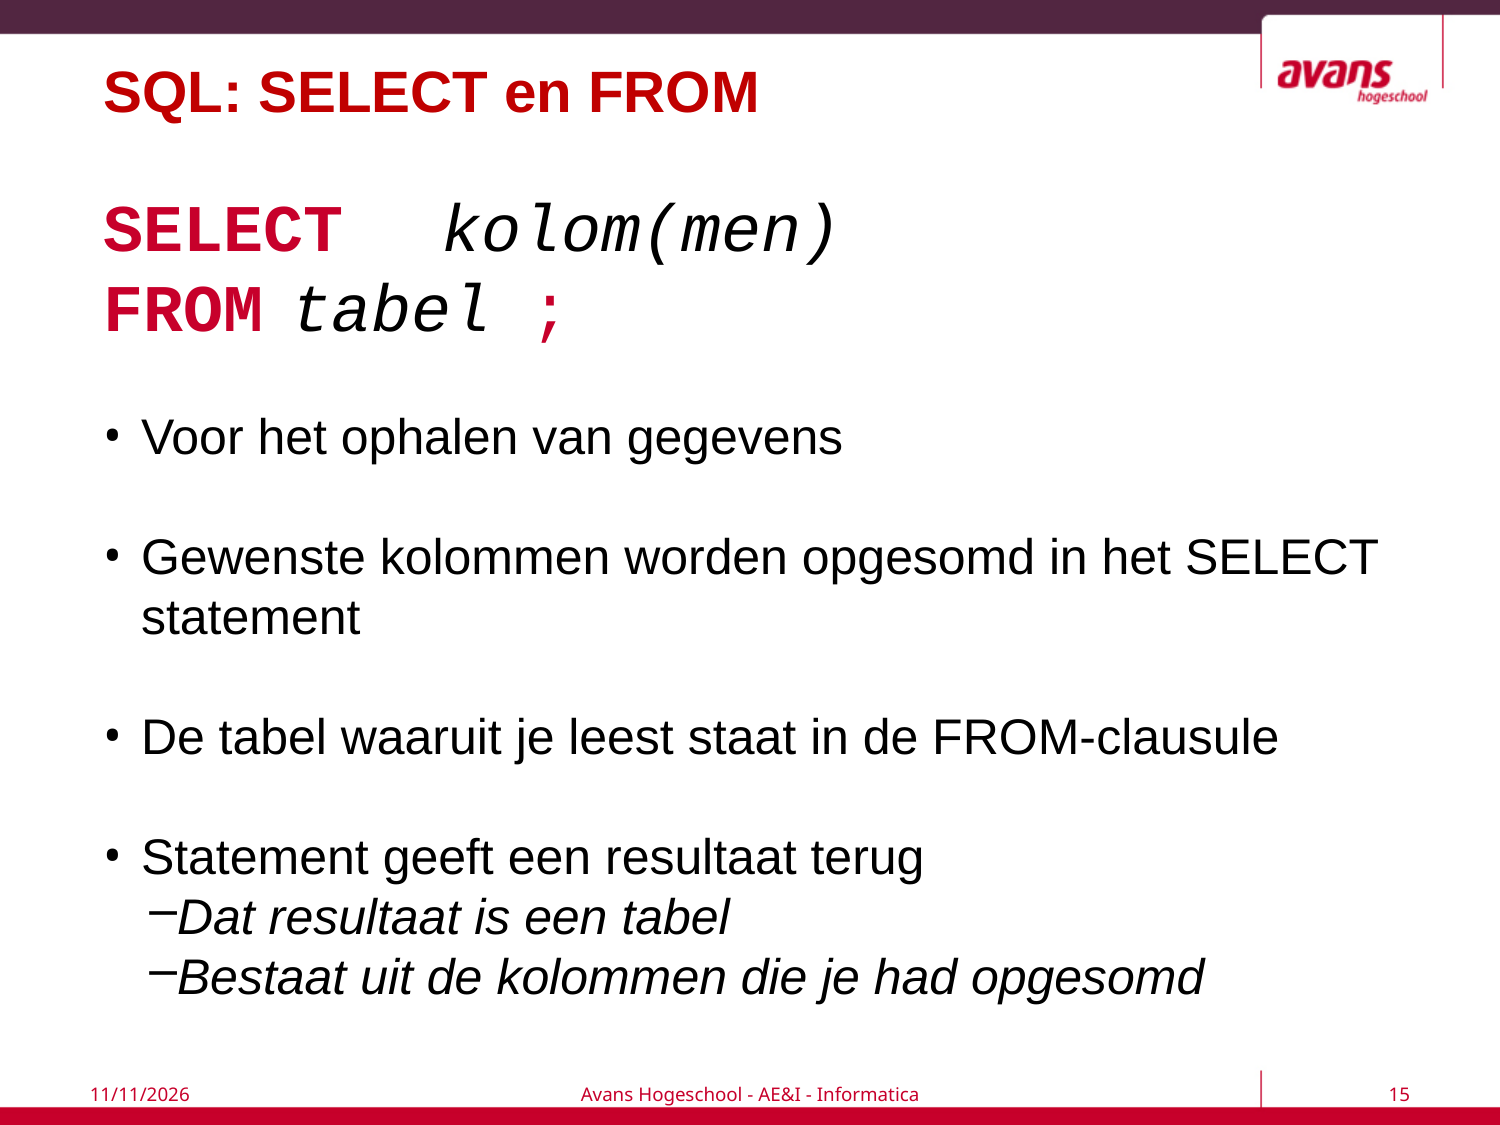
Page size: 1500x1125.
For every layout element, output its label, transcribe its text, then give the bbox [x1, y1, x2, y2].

title SQL: SELECT en FROM [88, 46, 1500, 166]
slide_number 15 [1074, 1074, 1425, 1111]
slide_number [75, 1074, 425, 1111]
list SELECT kolom(men) FROM tabel ; Voor het ophalen van gegevens Gewenste kolommen worden opgesomd in het SELECT statement De tabel waaruit je leest staat in de FROM-clausule Statement geeft een resultaat terug Dat resultaat is een tabel Bestaat uit de kolommen die je had opgesomd [88, 176, 1500, 1095]
picture [0, 0, 1500, 1125]
footer Avans Hogeschool - AE&I - Informatica [512, 1074, 988, 1111]
